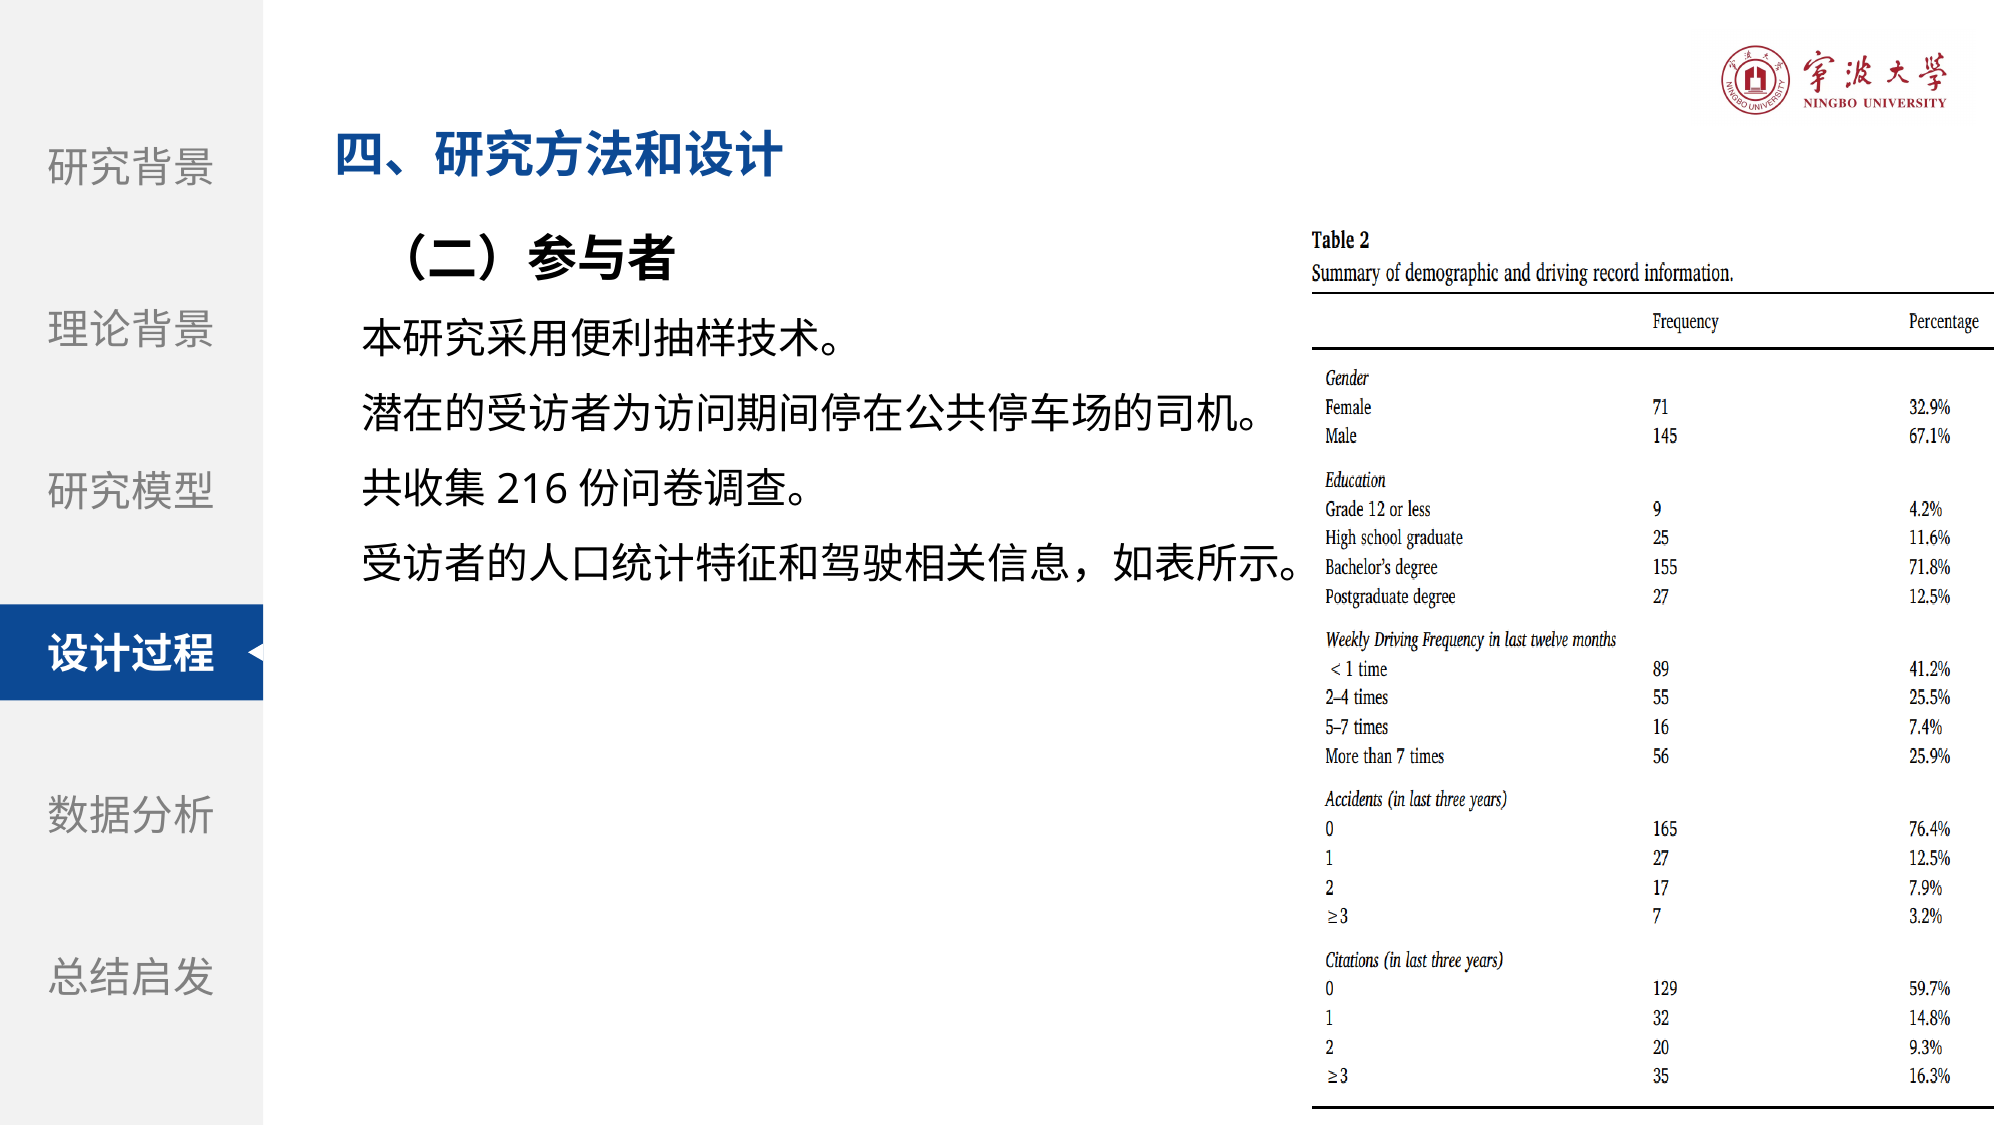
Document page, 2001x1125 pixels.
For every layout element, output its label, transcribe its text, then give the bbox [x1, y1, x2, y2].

text_box 研究模型 [33, 457, 230, 523]
text_box 总结启发 [33, 943, 230, 1009]
text_box （二）参与者 本研究采用便利抽样技术。 潜在的受访者为访问期间停在公共停车场的司机。 共收集216份问卷调查。 受访者的人口统计特征和驾驶相关信息，如表所示。 [263, 189, 1927, 620]
text_box 研究背景 [33, 133, 230, 199]
picture [1691, 29, 1976, 126]
picture [1299, 221, 1999, 1125]
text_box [0, 604, 264, 701]
text_box 四、研究方法和设计 [319, 114, 800, 189]
text_box 理论背景 [33, 295, 230, 361]
text_box 数据分析 [33, 781, 230, 847]
